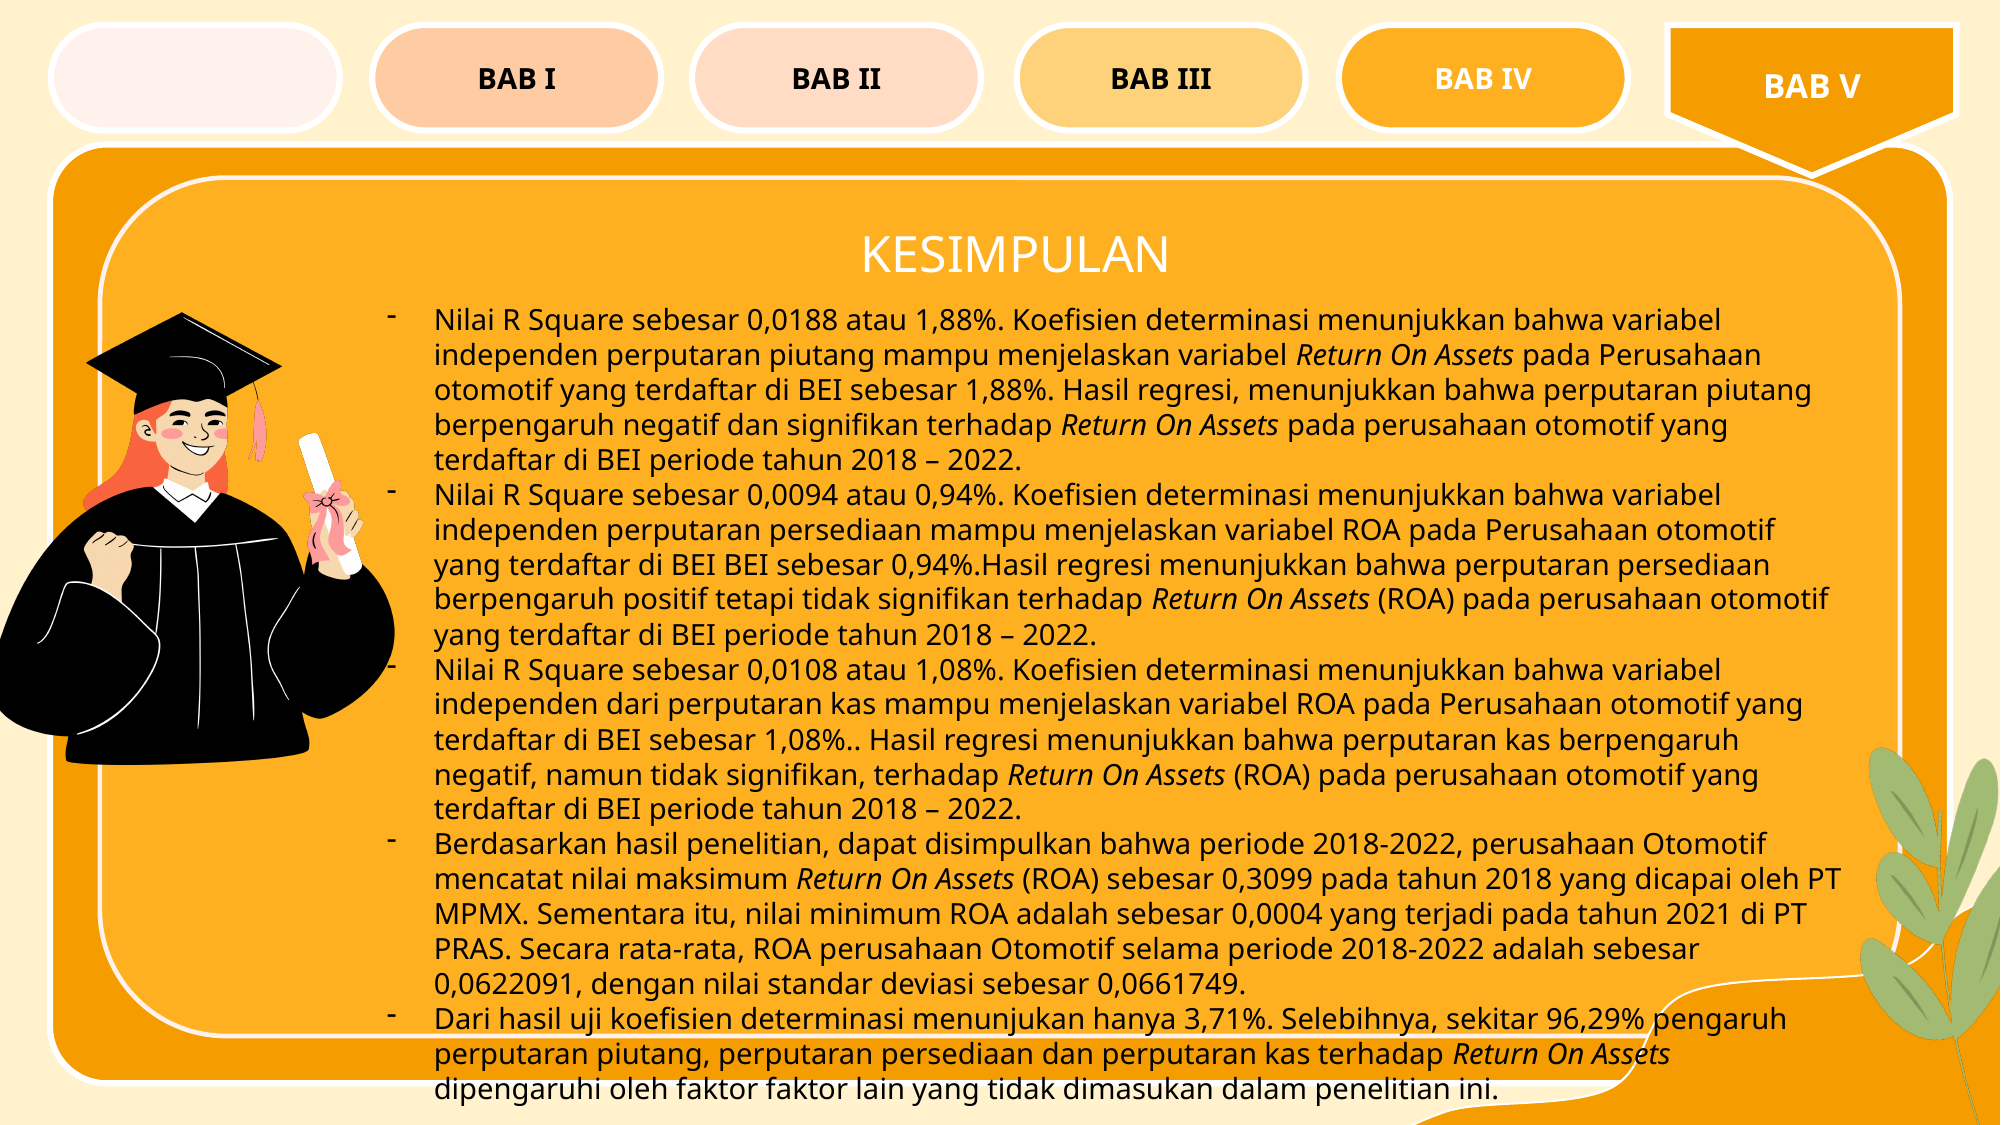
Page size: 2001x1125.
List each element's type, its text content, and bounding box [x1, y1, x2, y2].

text_box BAB III [1015, 23, 1307, 132]
text_box BAB II [690, 23, 982, 132]
text_box KESIMPULAN [654, 215, 1379, 291]
text_box [98, 176, 1901, 737]
picture [0, 312, 405, 770]
text_box BAB V [1666, 23, 1958, 177]
picture [1859, 733, 2000, 1125]
text_box BAB I [371, 23, 663, 132]
text_box Nilai R Square sebesar 0,0188 atau 1,88%. Koefisien determinasi menunjukkan bahwa variabel independen perputaran piutang mampu menjelaskan variabel Return On Assets pada Perusahaan otomotif yang terdaftar di BEI sebesar 1,88%. Hasil regresi, menunjukkan bahwa perputaran piutang berpengaruh negatif dan signifikan terhadap Return On Assets pada perusahaan otomotif yang terdaftar di BEI periode tahun 2018 – 2022. Nilai R Square sebesar 0,0094 atau 0,94%. Koefisien determinasi menunjukkan bahwa variabel independen perputaran persediaan mampu menjelaskan variabel ROA pada Perusahaan otomotif yang terdaftar di BEI BEI sebesar 0,94%.Hasil regresi menunjukkan bahwa perputaran persediaan berpengaruh positif tetapi tidak signifikan terhadap Return On Assets (ROA) pada perusahaan otomotif yang terdaftar di BEI periode tahun 2018 – 2022. Nilai R Square sebesar 0,0108 atau 1,08%. Koefisien determinasi menunjukkan bahwa variabel independen dari perputaran kas mampu menjelaskan variabel ROA pada Perusahaan otomotif yang terdaftar di BEI sebesar 1,08%.. Hasil regresi menunjukkan bahwa perputaran kas berpengaruh negatif, namun tidak signifikan, terhadap Return On Assets (ROA) pada perusahaan otomotif yang terdaftar di BEI periode tahun 2018 – 2022. Berdasarkan hasil penelitian, dapat disimpulkan bahwa periode 2018-2022, perusahaan Otomotif mencatat nilai maksimum Return On Assets (ROA) sebesar 0,3099 pada tahun 2018 yang dicapai oleh PT MPMX. Sementara itu, nilai minimum ROA adalah sebesar 0,0004 yang terjadi pada tahun 2021 di PT PRAS. Secara rata-rata, ROA perusahaan Otomotif selama periode 2018-2022 adalah sebesar 0,0622091, dengan nilai standar deviasi sebesar 0,0661749. Dari hasil uji koefisien determinasi menunjukan hanya 3,71%. Selebihnya, sekitar 96,29% pengaruh perputaran piutang, perputaran persediaan dan perputaran kas terhadap Return On Assets dipengaruhi oleh faktor faktor lain yang tidak dimasukan dalam penelitian ini. [372, 293, 1859, 1113]
text_box [1410, 1113, 1859, 1125]
text_box [98, 770, 372, 1038]
text_box [48, 143, 1952, 737]
text_box [48, 770, 372, 1085]
text_box [49, 23, 341, 132]
text_box BAB IV [1337, 23, 1629, 132]
